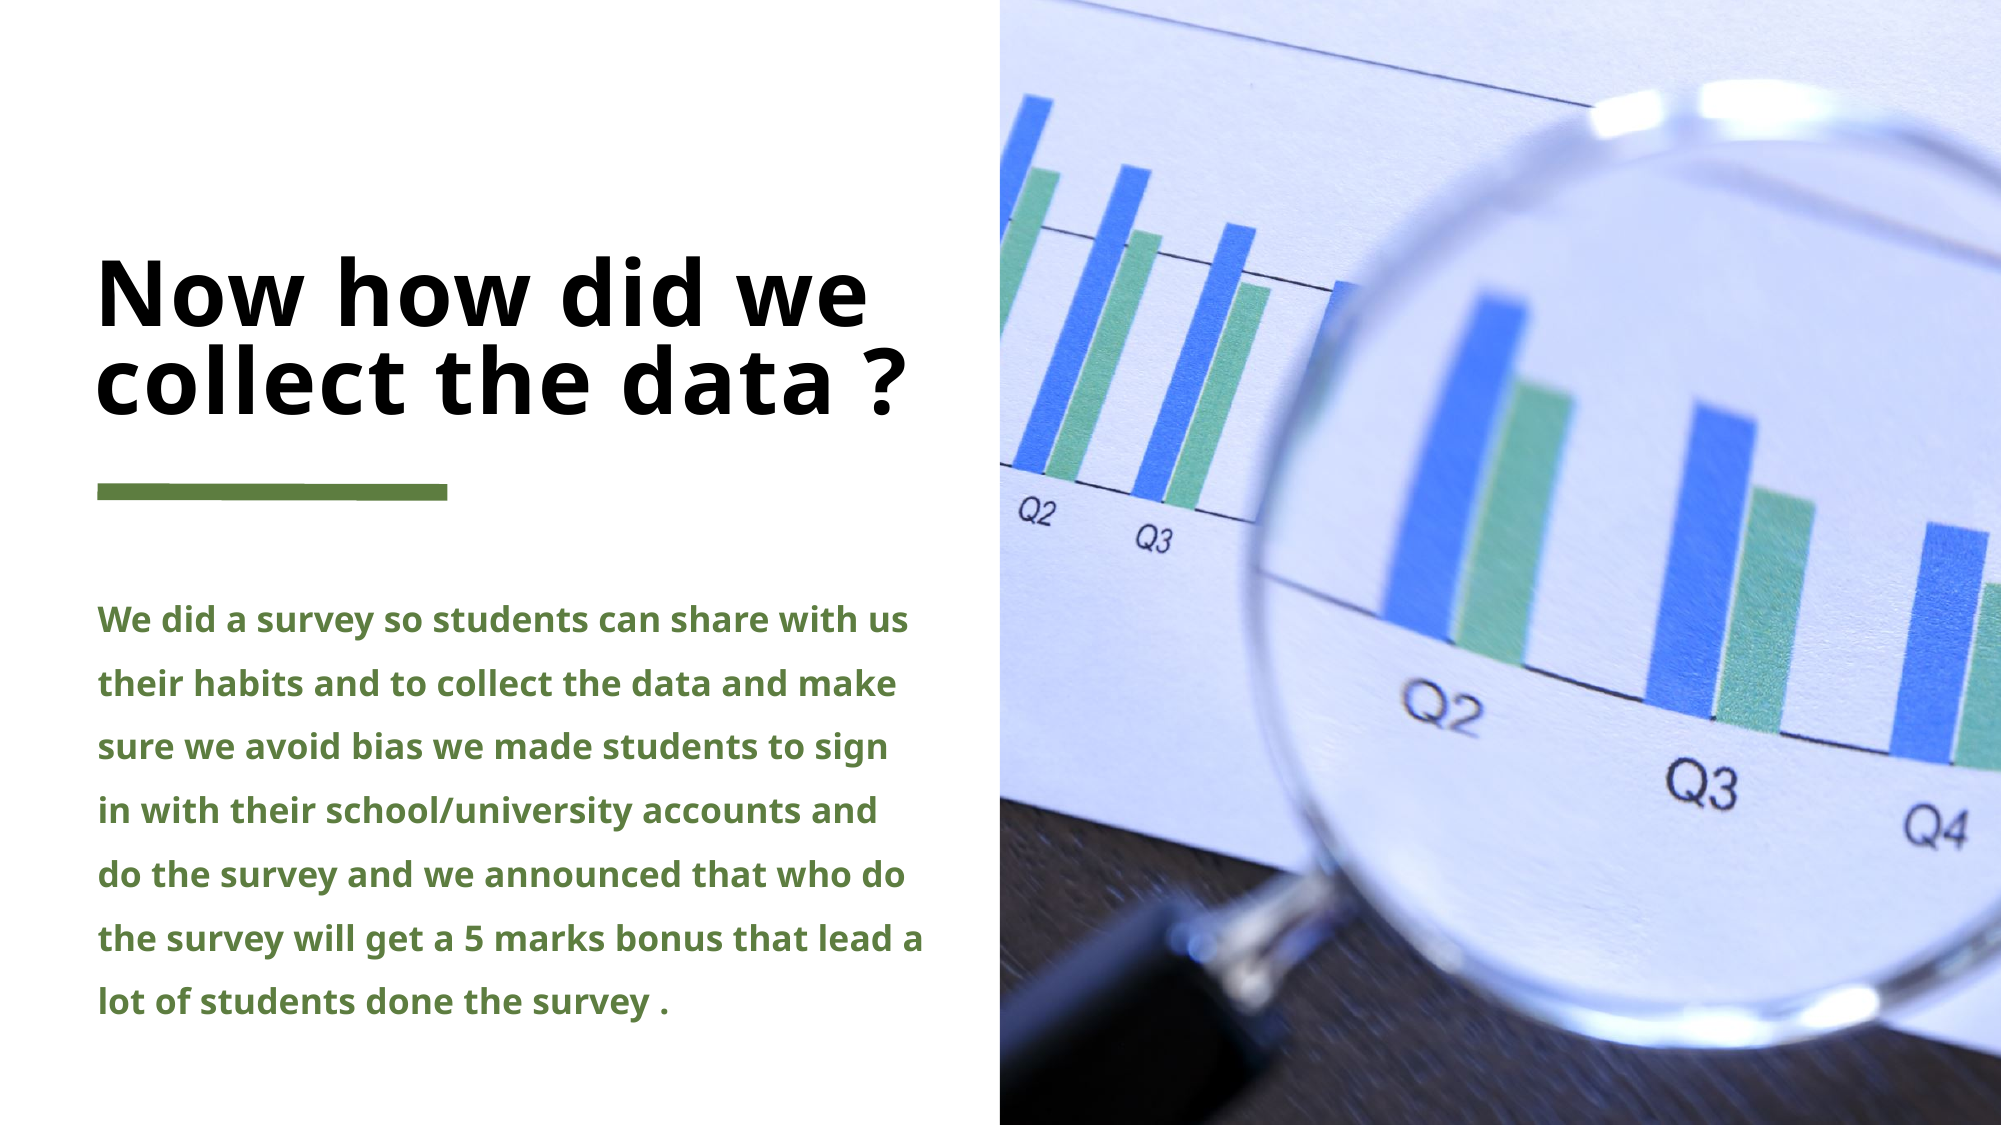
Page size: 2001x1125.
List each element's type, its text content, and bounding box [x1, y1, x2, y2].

title Now how did we collect the data ? [94, 45, 925, 432]
list We did a survey so students can share with us their habits and to collect the data and make sure we avoid bias we made students to sign in with their school/university accounts and do the survey and we announced that who do the survey will get a 5 marks bonus that lead a lot of students done the survey . [97, 537, 925, 1030]
picture [999, 0, 2001, 1125]
